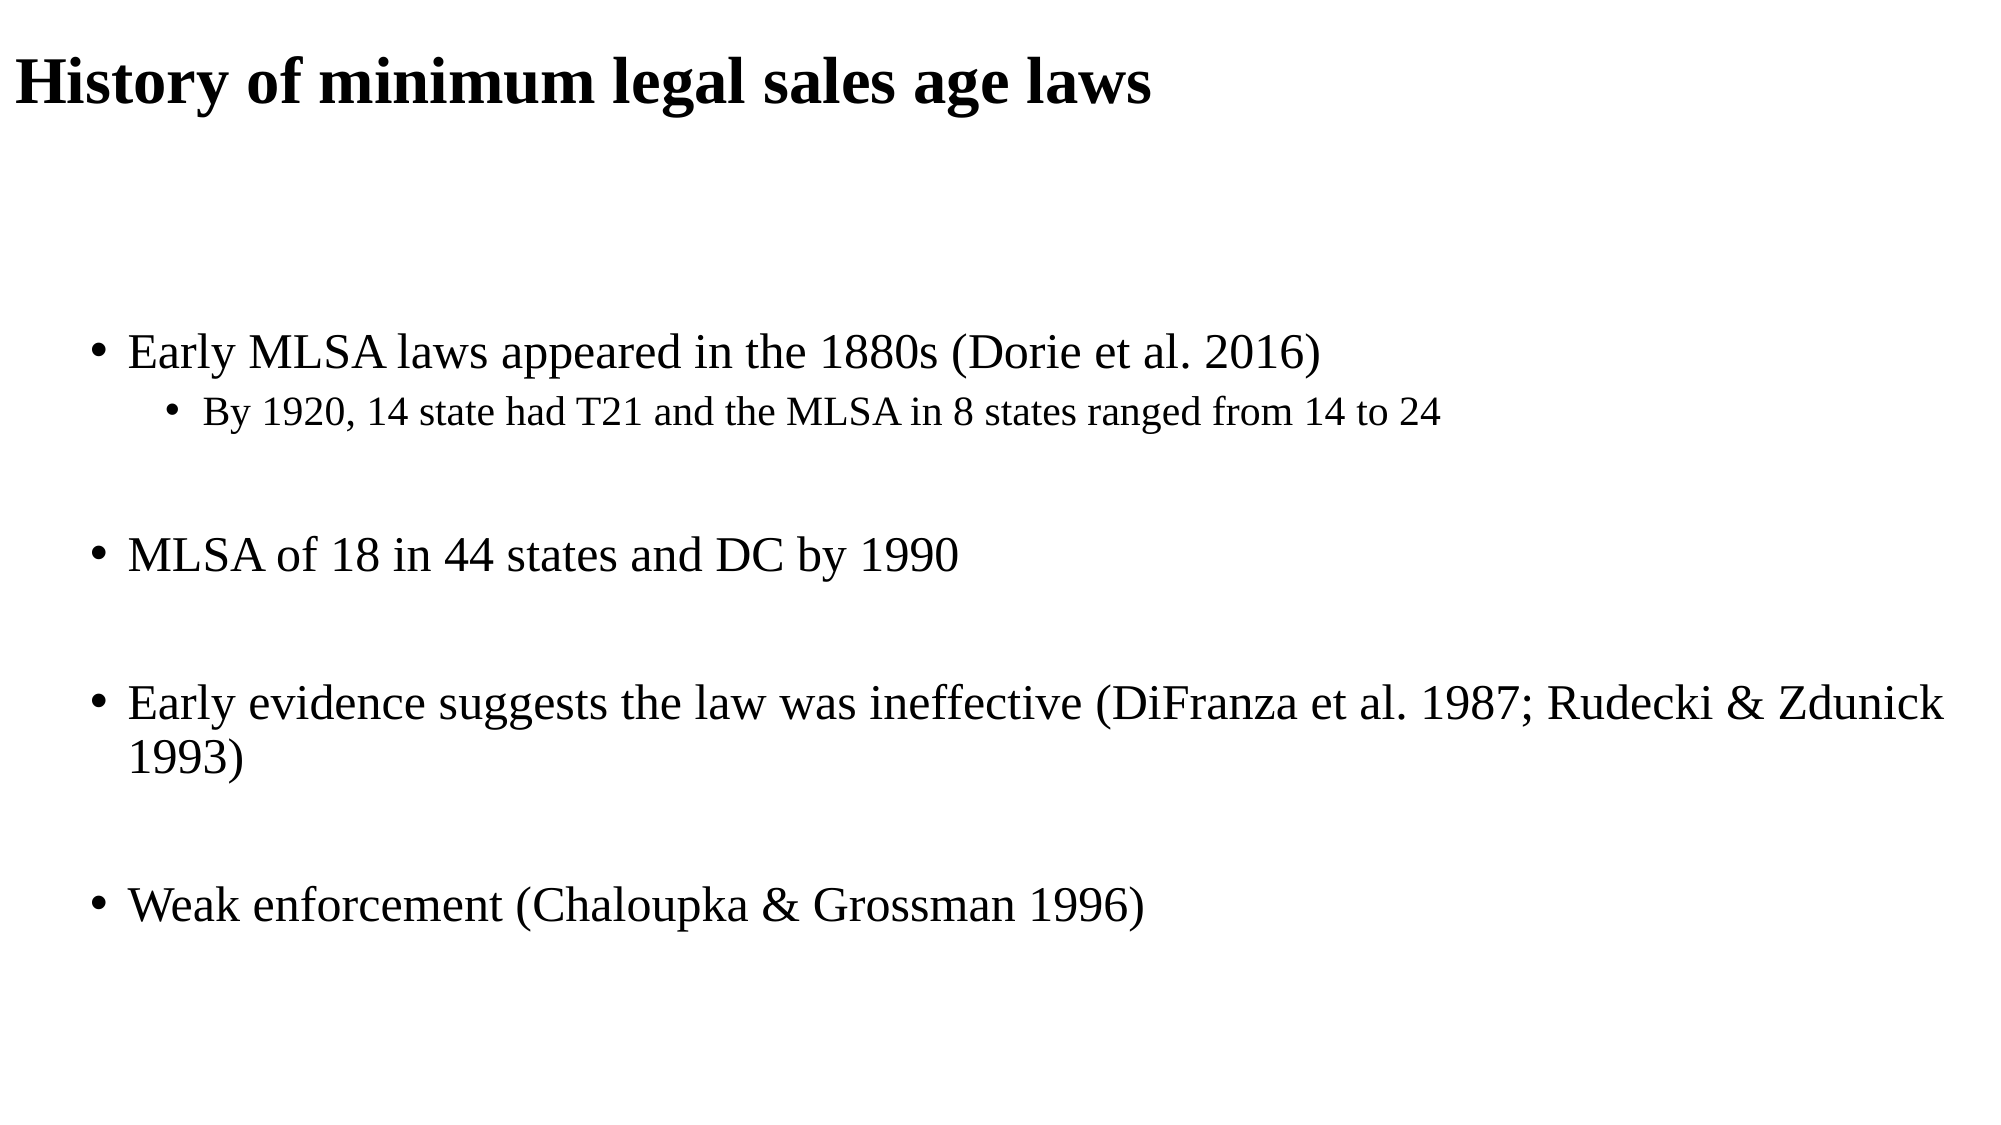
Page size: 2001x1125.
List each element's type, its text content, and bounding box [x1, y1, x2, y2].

title History of minimum legal sales age laws [0, 0, 2000, 163]
list Early MLSA laws appeared in the 1880s (Dorie et al. 2016) By 1920, 14 state had T21 and the MLSA in 8 states ranged from 14 to 24 MLSA of 18 in 44 states and DC by 1990 Early evidence suggests the law was ineffective (DiFranza et al. 1987; Rudecki & Zdunick 1993) Weak enforcement (Chaloupka & Grossman 1996) [0, 163, 2000, 1125]
